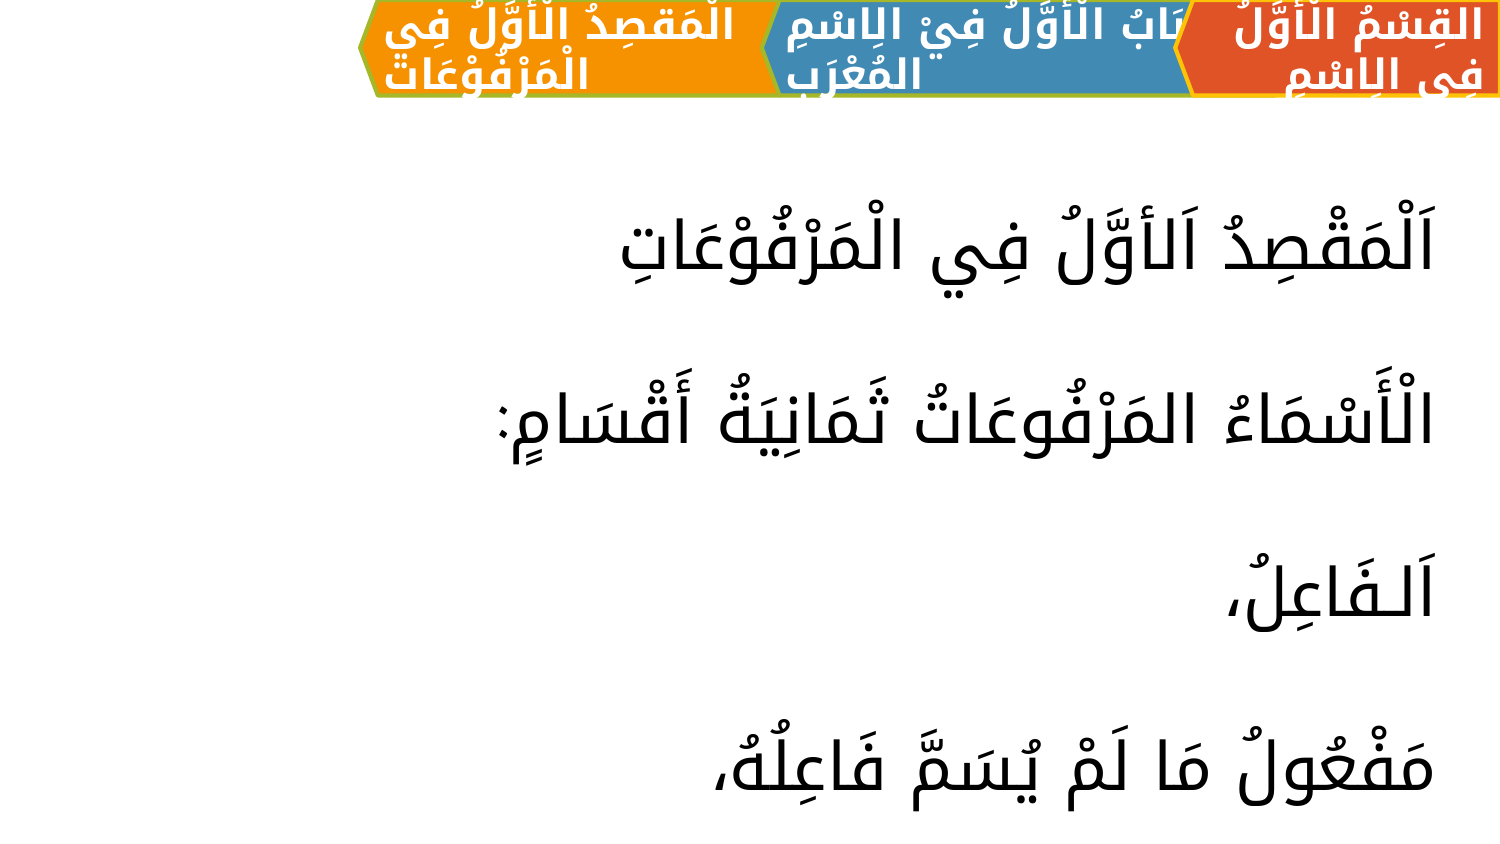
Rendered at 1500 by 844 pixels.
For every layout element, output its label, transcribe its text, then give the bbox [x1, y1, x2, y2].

list اَلْمَقْصِدُ اَلأوَّلُ فِي الْمَرْفُوْعَاتِ الْأَسْمَاءُ المَرْفُوعَاتُ ثَمَانِيَةُ أَقْسَامٍ: اَلـفَاعِلُ، مَفْعُولُ مَا لَمْ يُسَمَّ فَاعِلُهُ، [29, 102, 1471, 824]
text_box الْمَقصِدُ الْأَوَّلُ فِي الْمَرْفُوْعَات [358, 0, 778, 98]
text_box اَلبَابُ الْأَوَّلُ فِيْ الِاسْمِ المُعْرَبِ [759, 0, 1192, 98]
text_box القِسْمُ الْأَوَّلُ فِي الِاسْمِ [1173, 0, 1500, 98]
